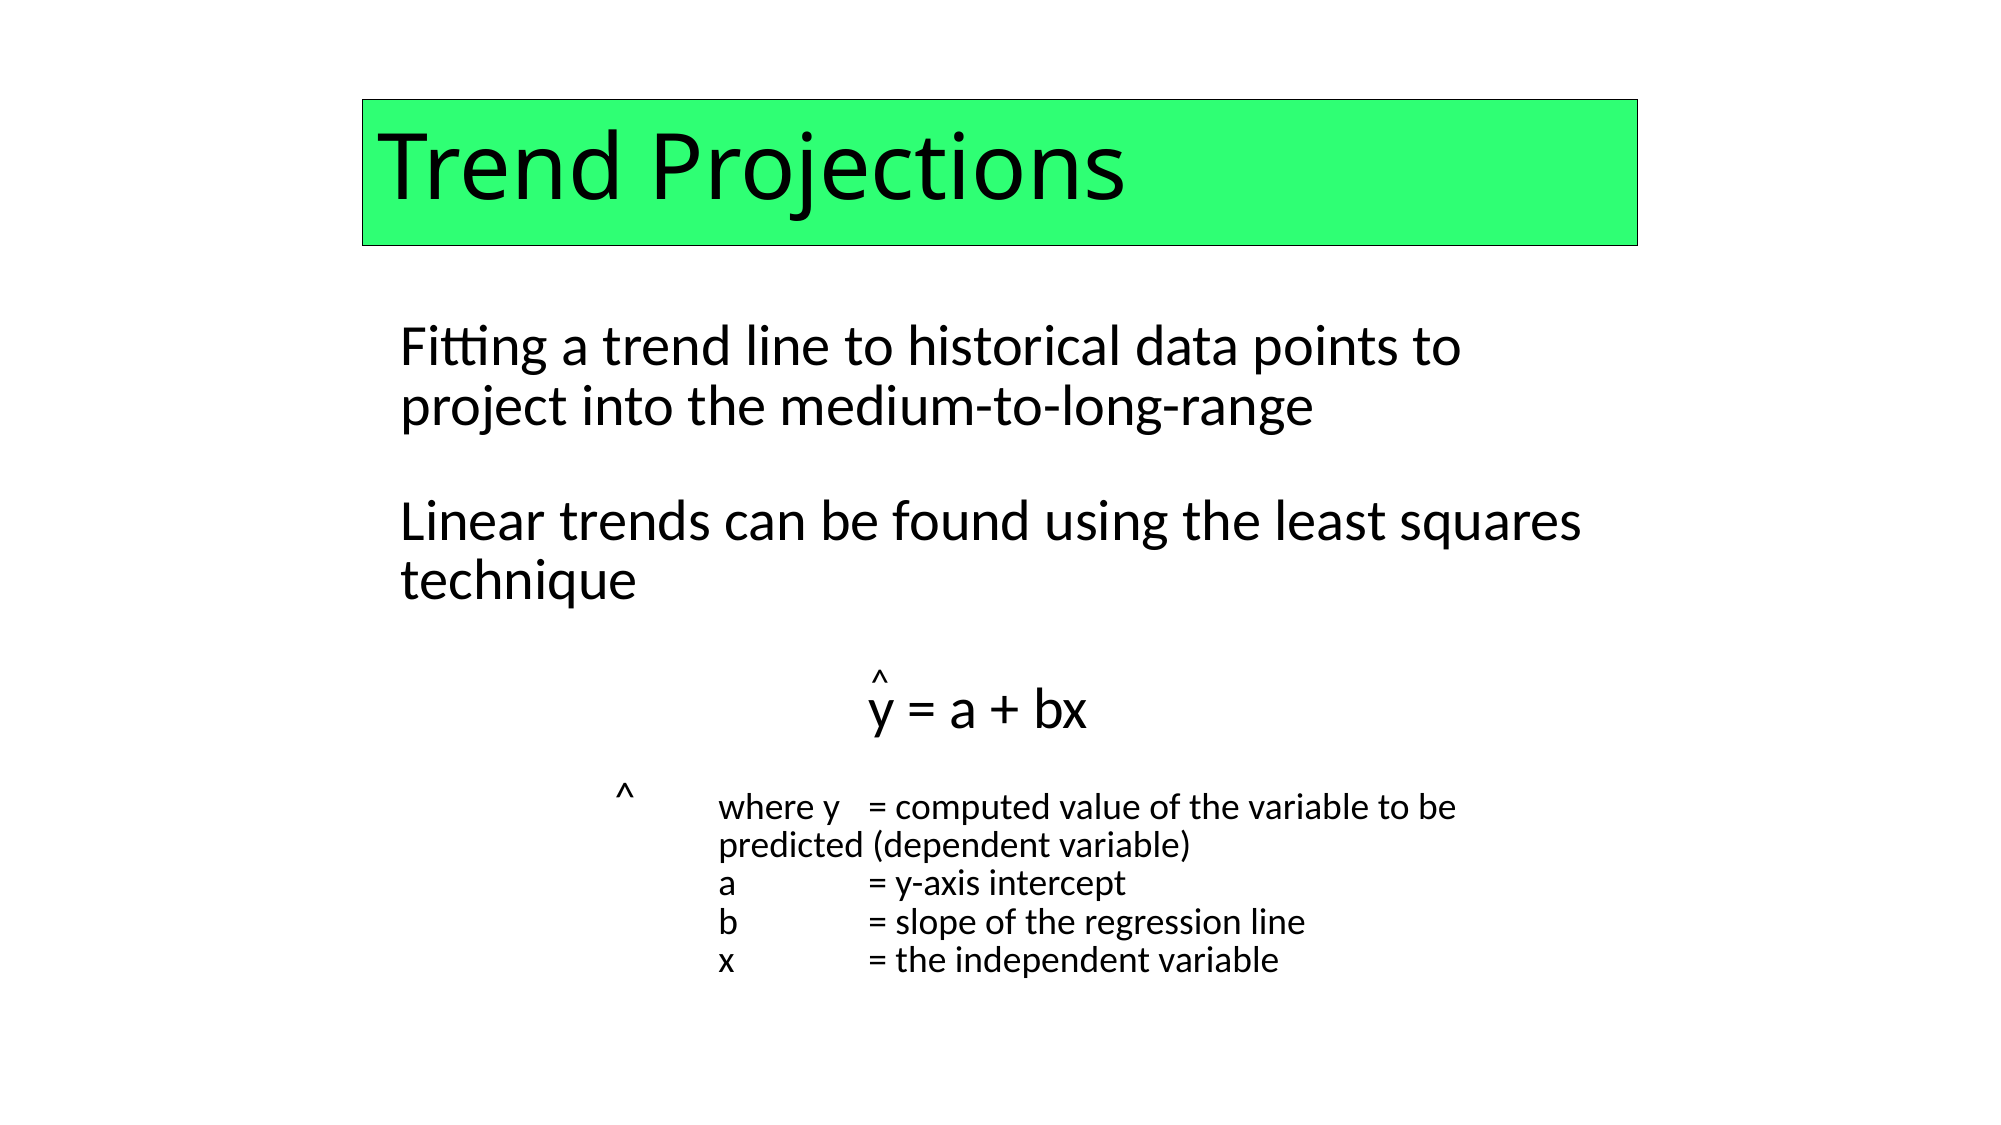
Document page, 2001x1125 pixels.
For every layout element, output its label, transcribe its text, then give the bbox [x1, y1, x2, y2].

text_box Fitting a trend line to historical data points to project into the medium-to-long-range [385, 310, 1614, 445]
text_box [851, 650, 1105, 749]
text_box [405, 762, 1594, 990]
title Trend Projections [362, 99, 1638, 246]
text_box Linear trends can be found using the least squares technique [385, 485, 1613, 620]
